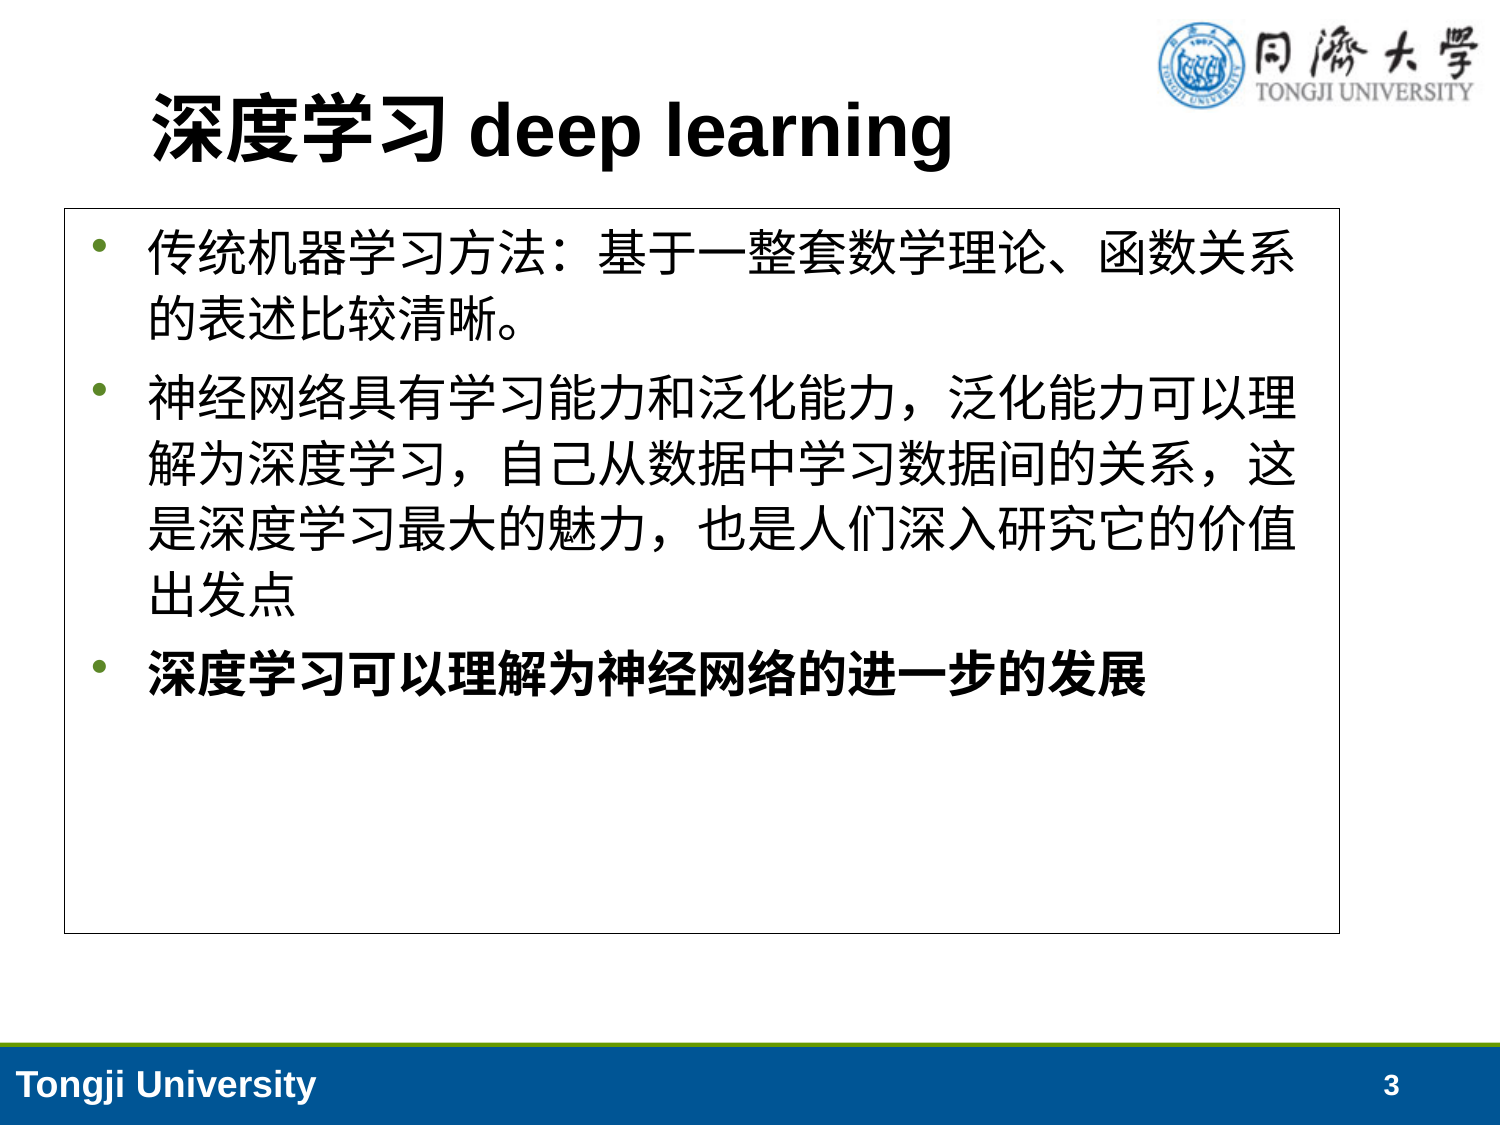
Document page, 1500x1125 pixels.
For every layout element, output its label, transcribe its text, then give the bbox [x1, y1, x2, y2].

picture [1145, 19, 1495, 113]
title 深度学习deep learning [135, 30, 1411, 181]
list 传统机器学习方法：基于一整套数学理论、函数关系的表述比较清晰。 神经网络具有学习能力和泛化能力，泛化能力可以理解为深度学习，自己从数据中学习数据间的关系，这是深度学习最大的魅力，也是人们深入研究它的价值出发点 深度学习可以理解为神经网络的进一步的发展 [64, 208, 1340, 934]
